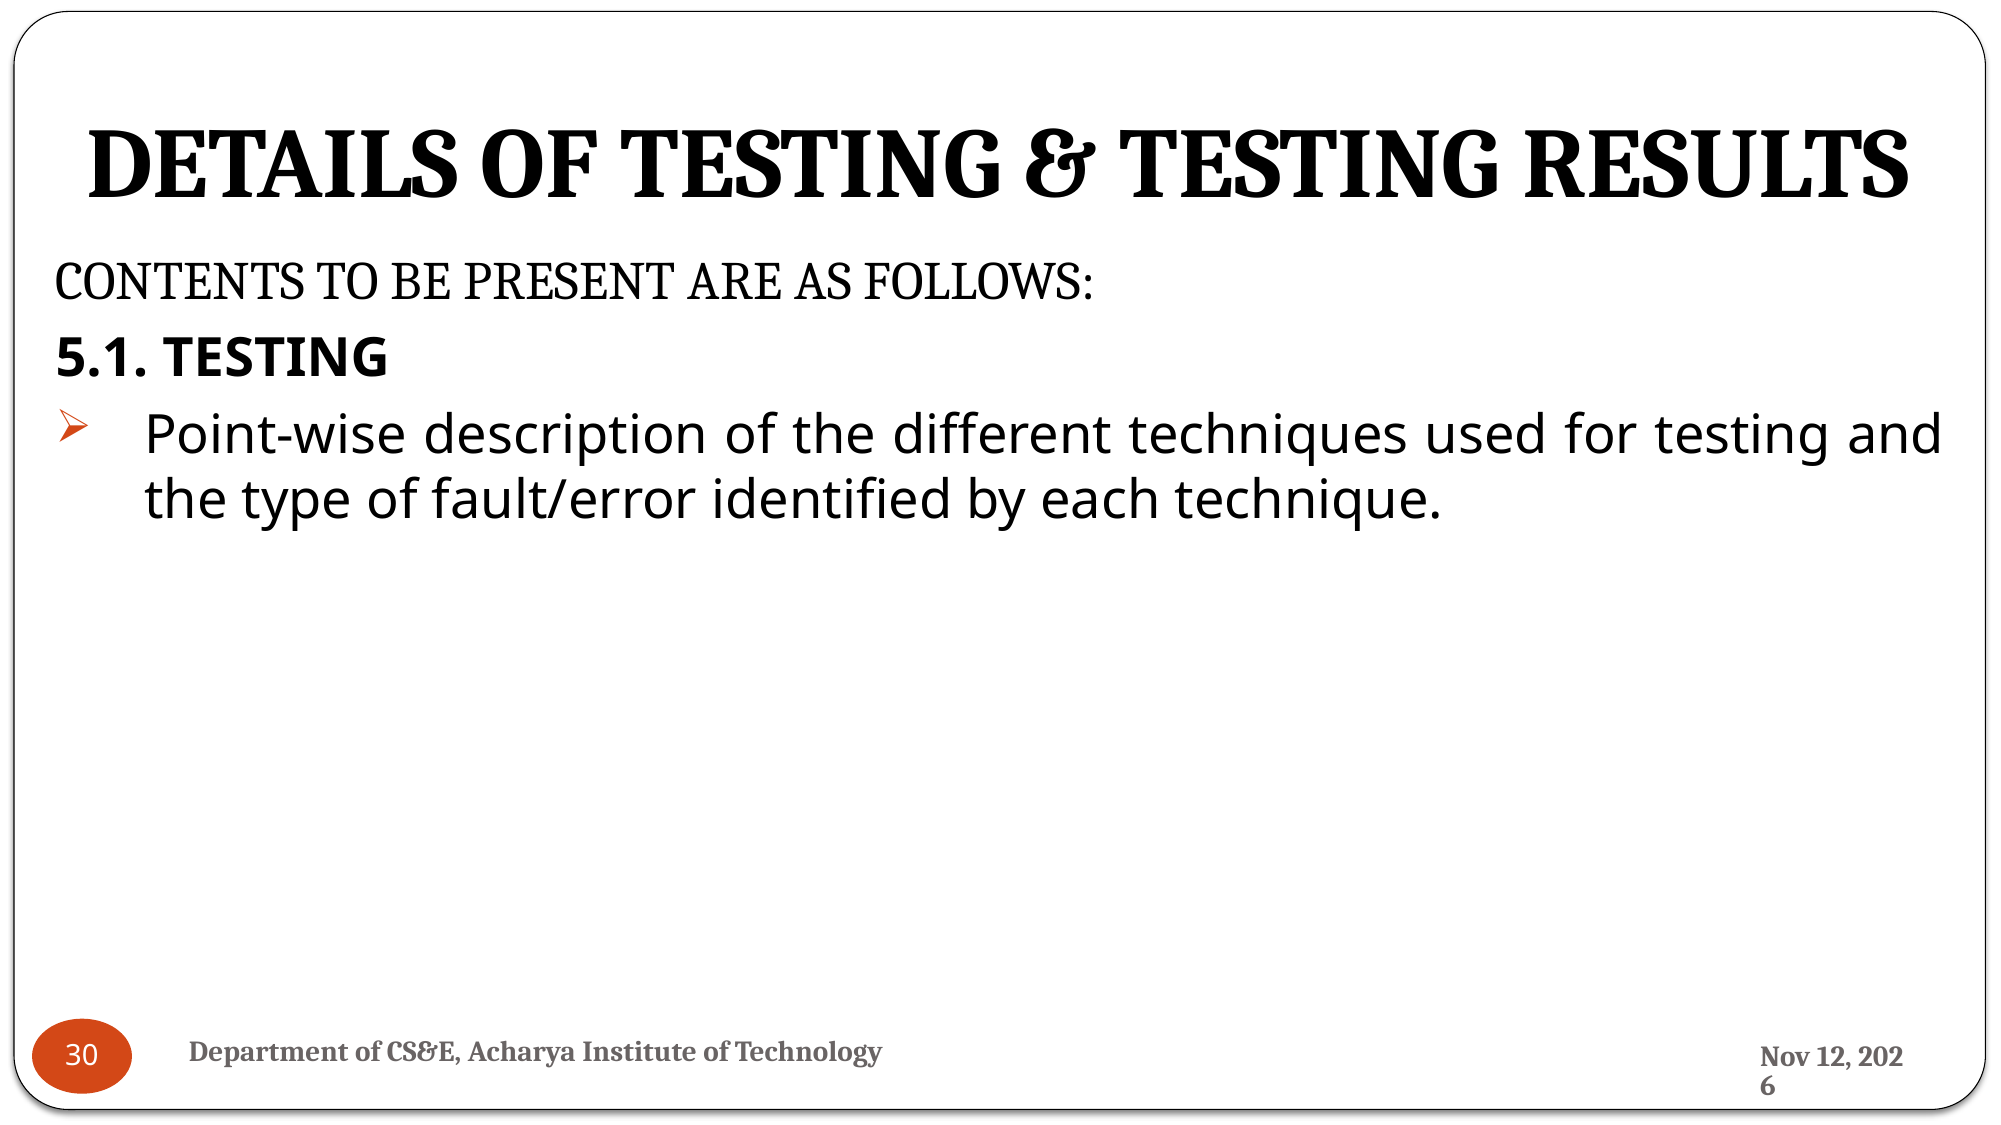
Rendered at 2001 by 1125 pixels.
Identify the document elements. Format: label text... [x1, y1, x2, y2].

title DETAILS OF TESTING & TESTING RESULTS [27, 45, 1971, 233]
slide_number 30 [32, 1018, 132, 1094]
footer Department of CS&E, Acharya Institute of Technology [145, 1012, 928, 1088]
list CONTENTS TO BE PRESENT ARE AS FOLLOWS: 5.1. TESTING Point-wise description of the different techniques used for testing and the type of fault/error identified by each technique. [40, 237, 1962, 988]
slide_number 14-Jul-24 [1745, 1015, 1925, 1094]
